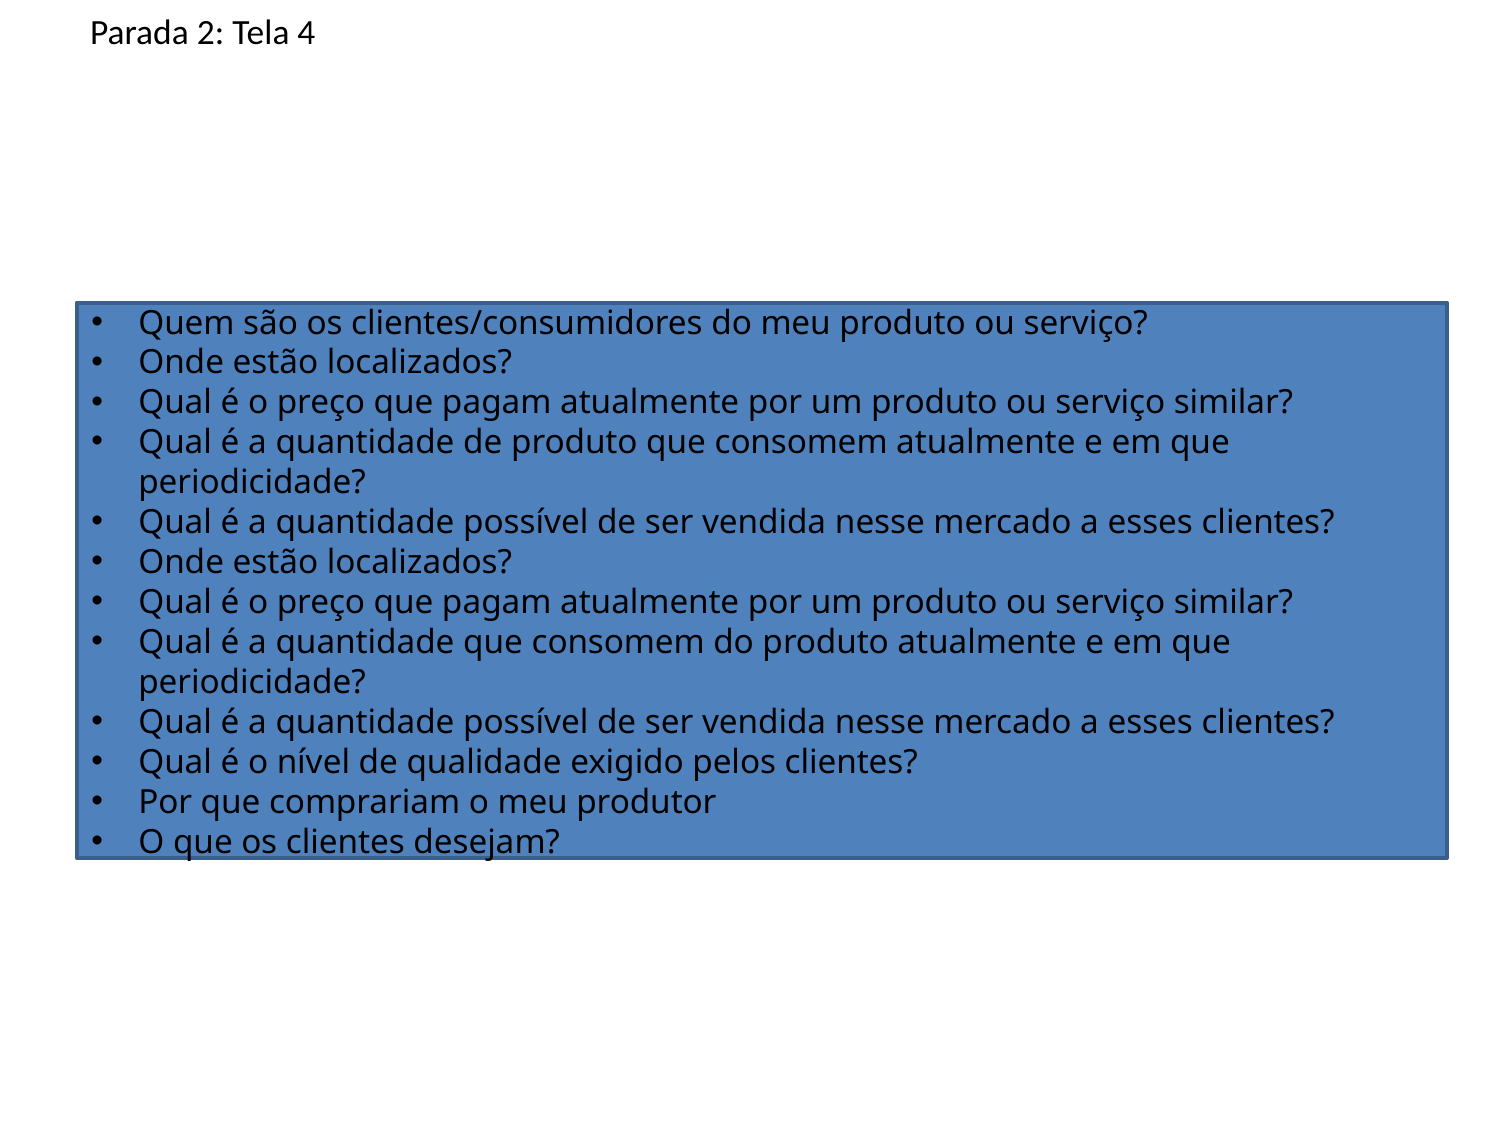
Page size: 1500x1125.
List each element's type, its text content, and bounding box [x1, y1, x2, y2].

text_box Quem são os clientes/consumidores do meu produto ou serviço? Onde estão localizados? Qual é o preço que pagam atualmente por um produto ou serviço similar? Qual é a quantidade de produto que consomem atualmente e em que periodicidade? Qual é a quantidade possível de ser vendida nesse mercado a esses clientes? Onde estão localizados? Qual é o preço que pagam atualmente por um produto ou serviço similar? Qual é a quantidade que consomem do produto atualmente e em que periodicidade? Qual é a quantidade possível de ser vendida nesse mercado a esses clientes? Qual é o nível de qualidade exigido pelos clientes? Por que comprariam o meu produtor O que os clientes desejam? [75, 301, 1449, 860]
text_box Parada 2: Tela 4 [74, 1, 1425, 59]
